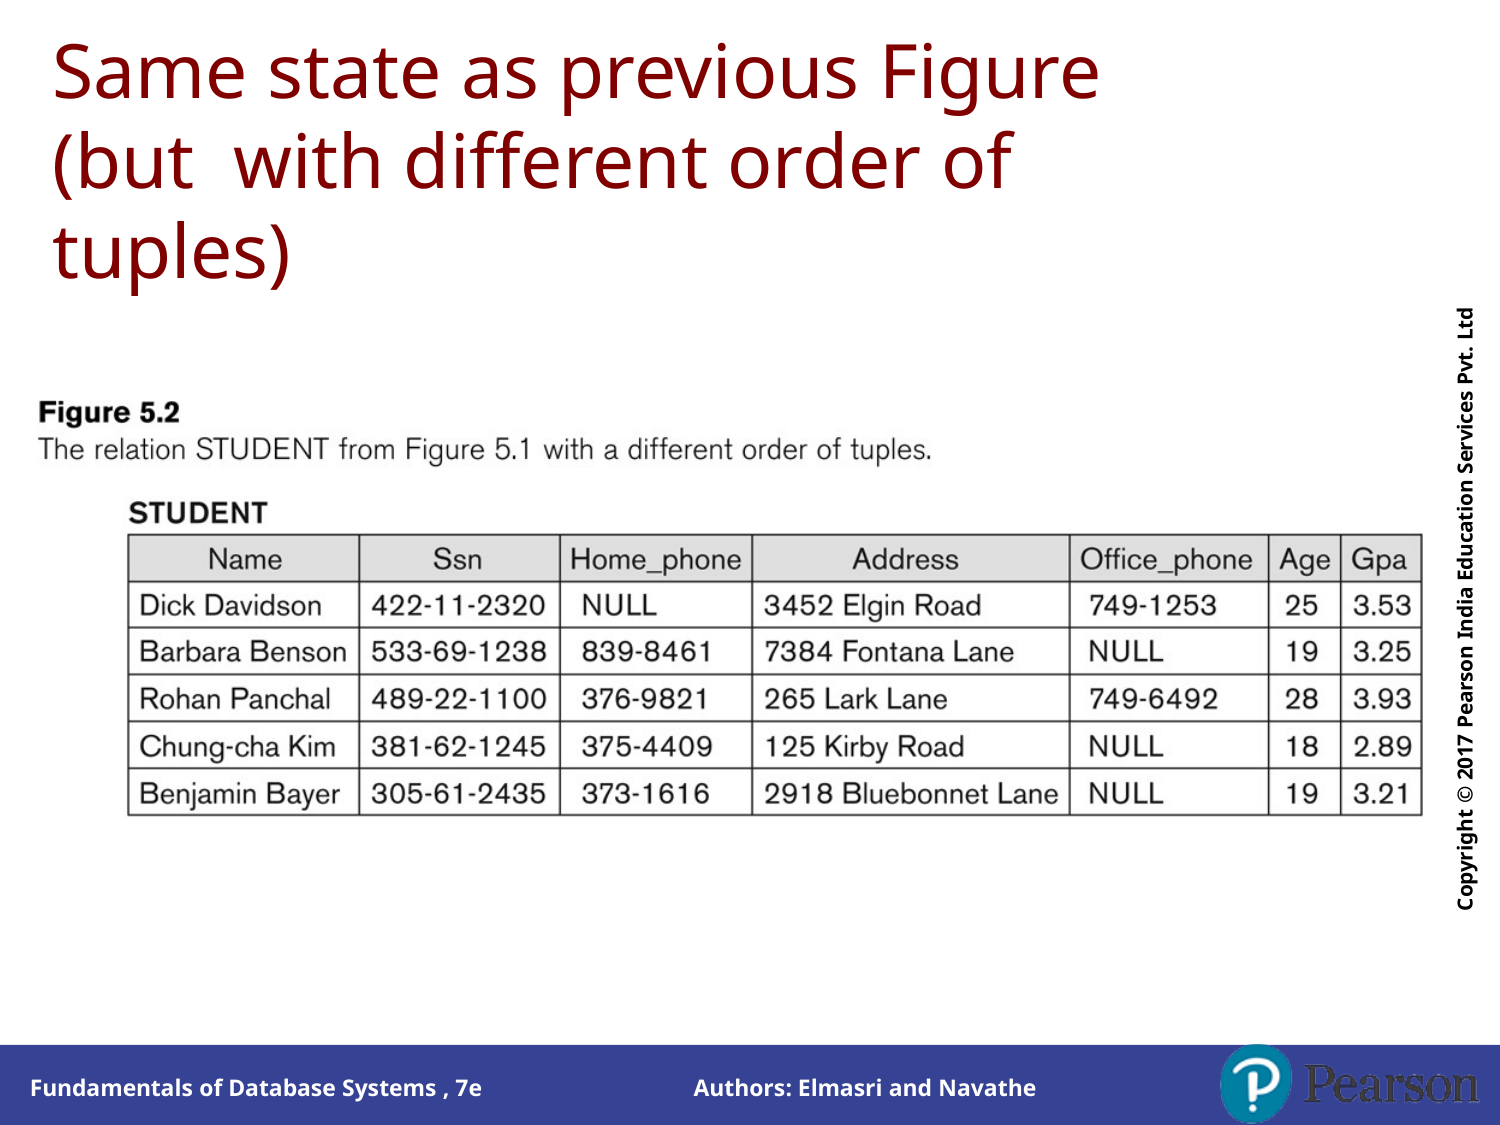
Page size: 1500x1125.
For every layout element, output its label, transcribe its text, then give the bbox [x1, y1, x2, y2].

slide_number Fundamentals of Database Systems , 7e [27, 1071, 547, 1125]
footer Authors: Elmasri and Navathe [691, 1070, 1081, 1125]
picture [1249, 1105, 1257, 1112]
picture [1220, 1044, 1480, 1124]
picture [37, 400, 1423, 817]
picture [1233, 1057, 1280, 1102]
text_box Copyright © 2017 Pearson India Education Services Pvt. Ltd [1451, 206, 1482, 914]
title Same state as previous Figure (but with different order of tuples) [50, 20, 1222, 294]
